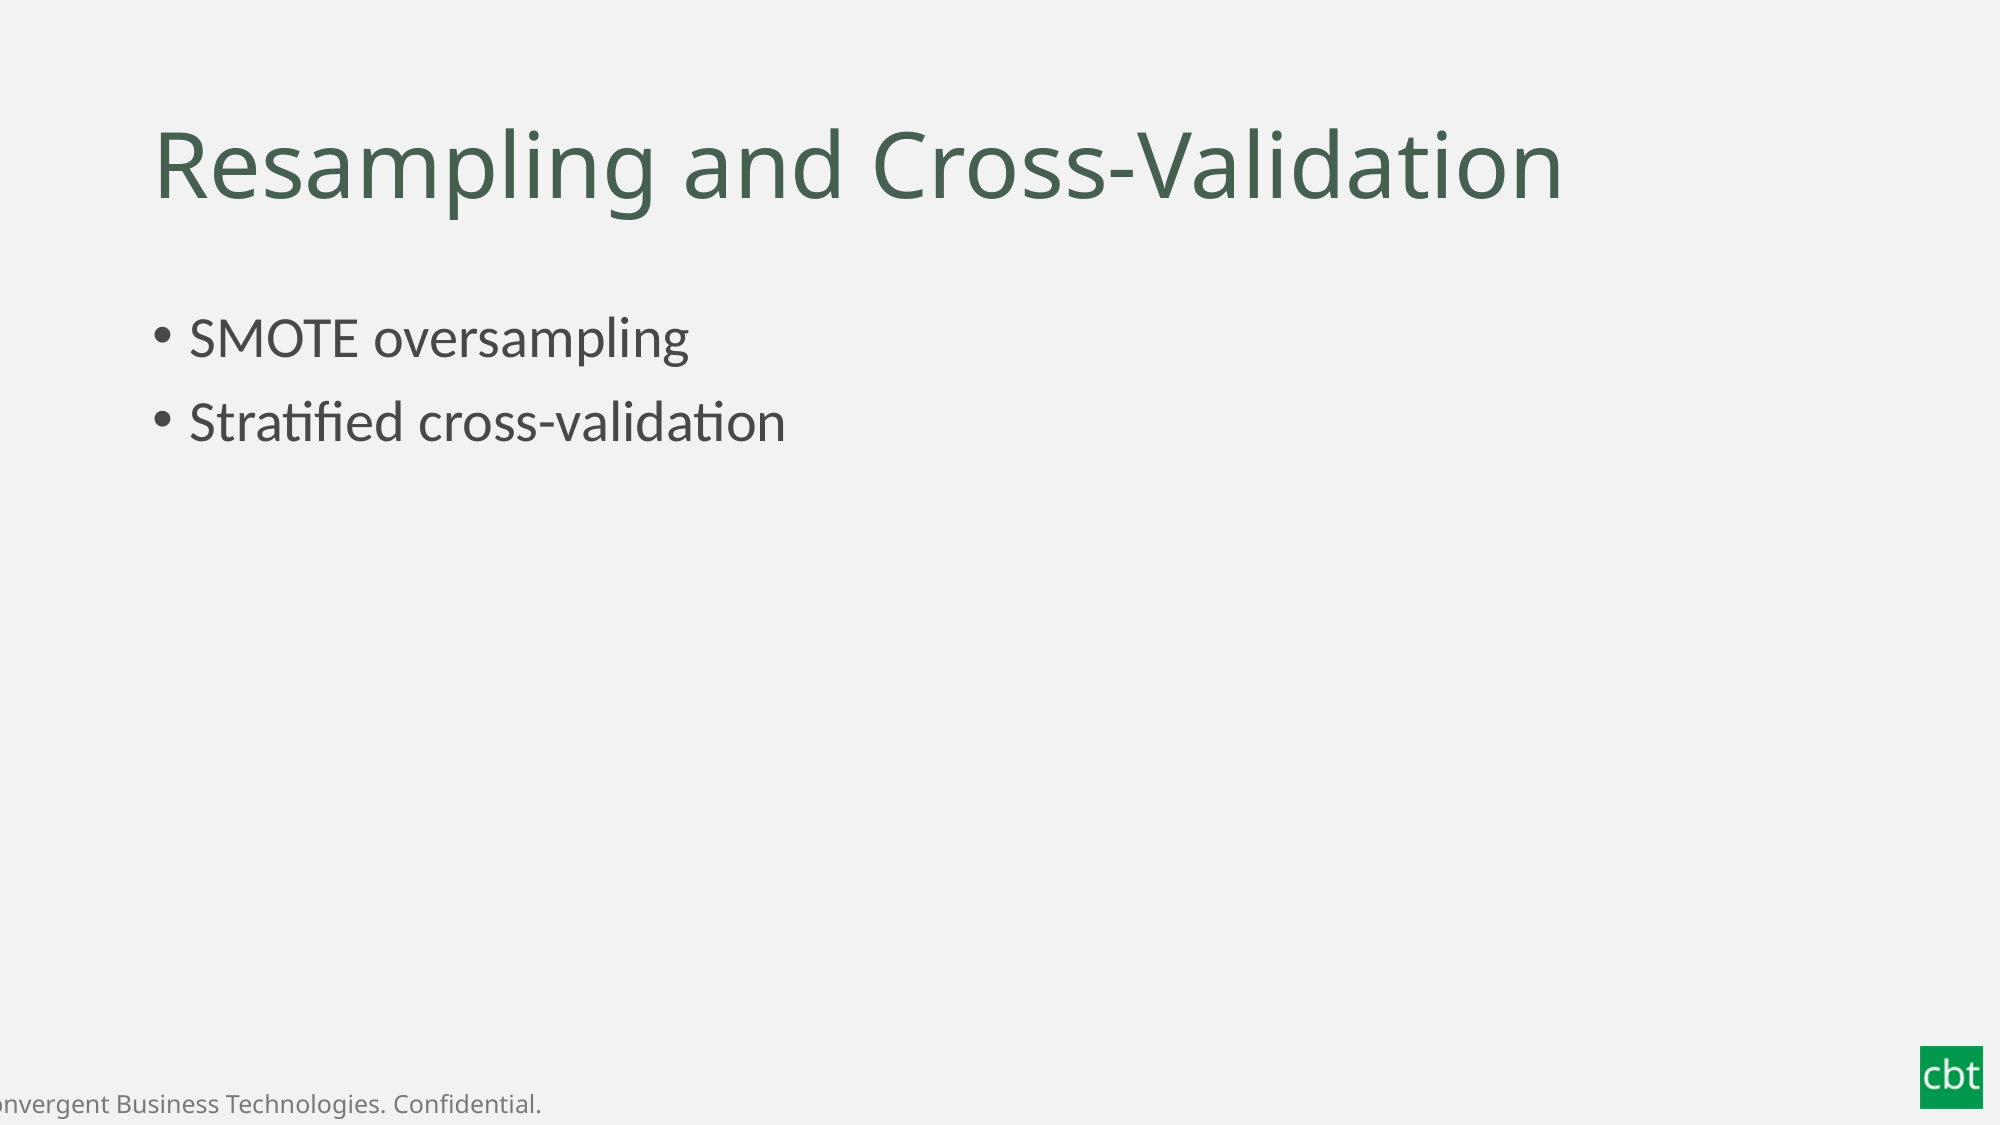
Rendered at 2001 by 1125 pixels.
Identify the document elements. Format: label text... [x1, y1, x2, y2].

list SMOTE oversampling Stratified cross-validation [137, 299, 1863, 1014]
title Resampling and Cross-Validation [137, 59, 1863, 278]
picture [1920, 1046, 1984, 1109]
